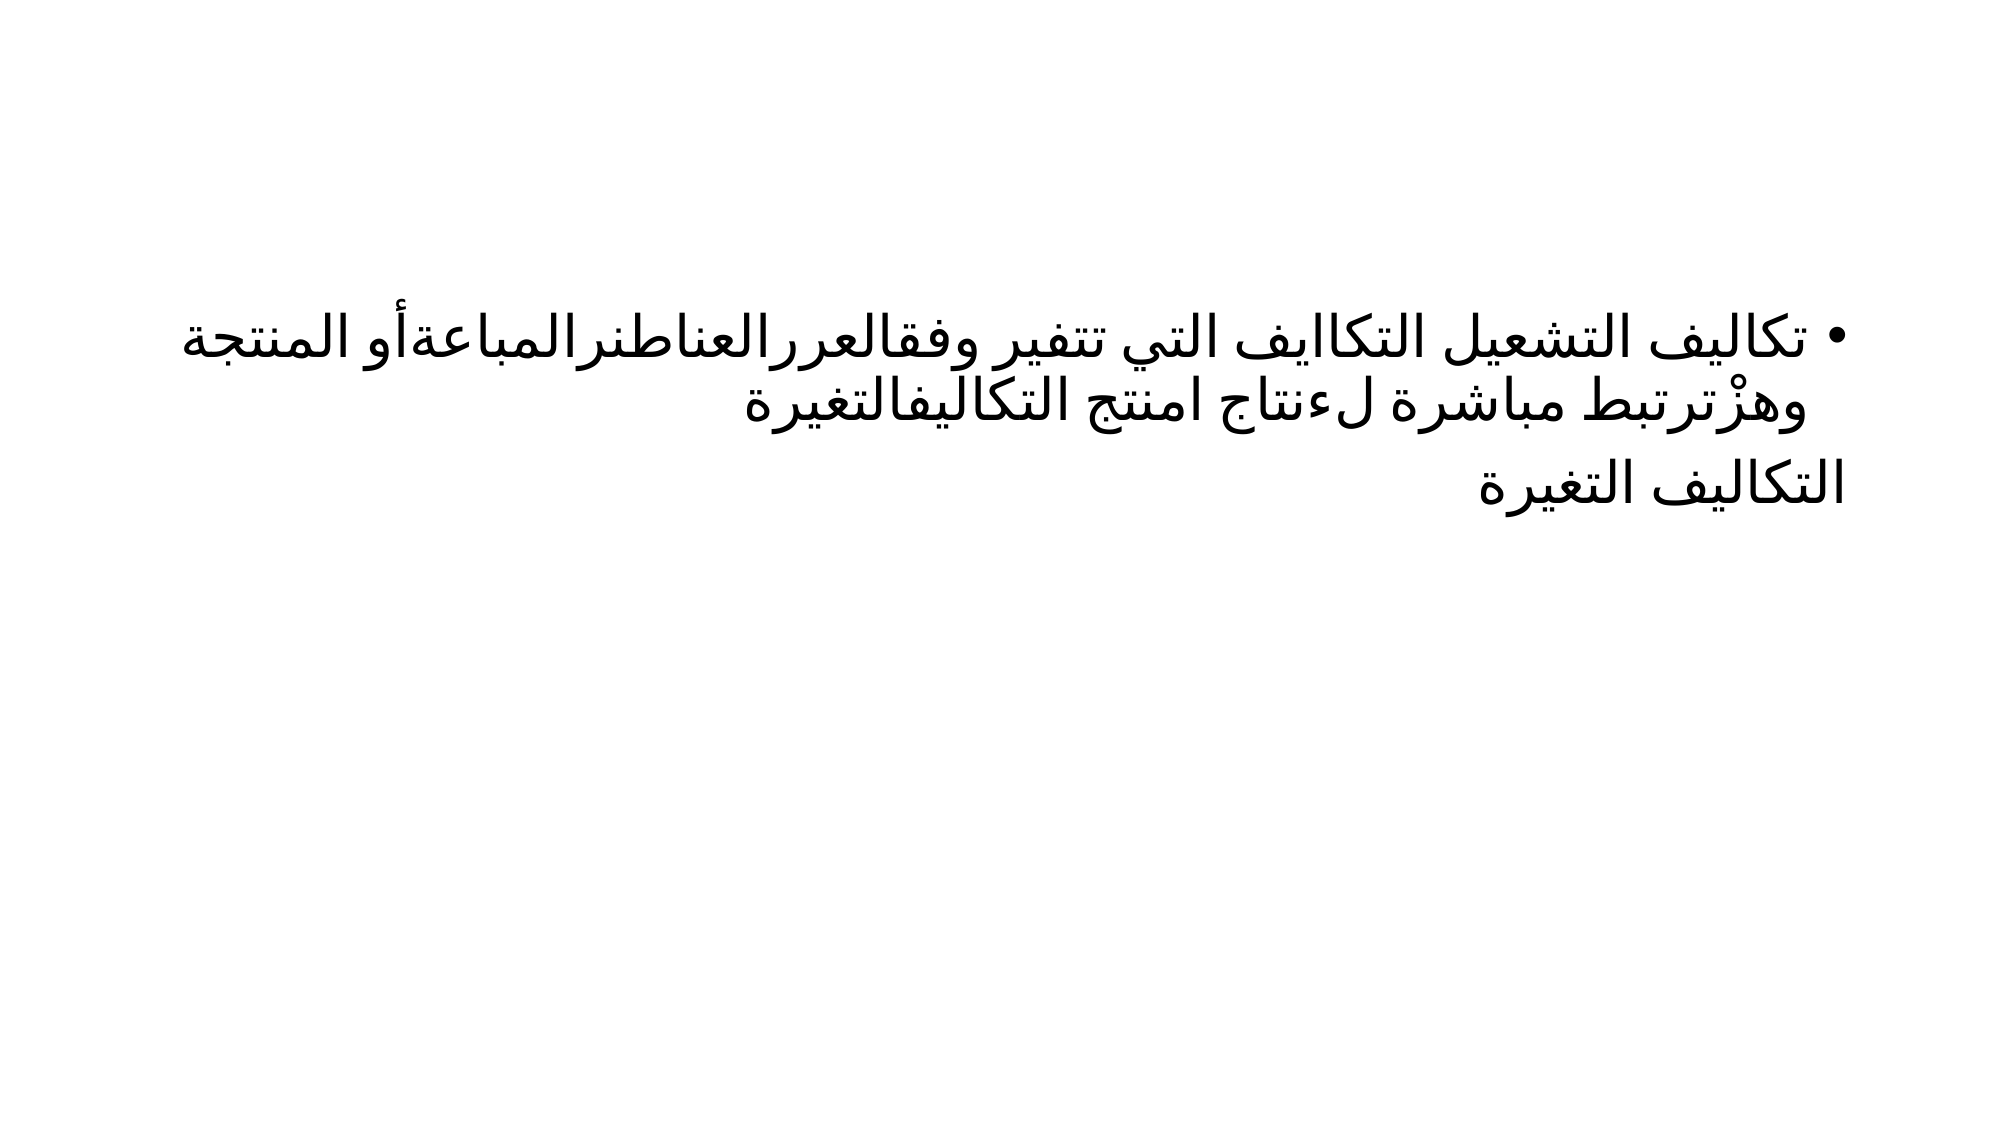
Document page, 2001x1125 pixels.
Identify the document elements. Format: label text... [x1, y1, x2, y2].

list تكاليف التشعيل التكاايف التي تتفير وفقالعررالعناطنرالمباعةأو المنتجة وهزْترتبط مباشرة لءنتاج امنتج التكاليفالتغيرة التكاليف التغيرة [137, 299, 1863, 1014]
